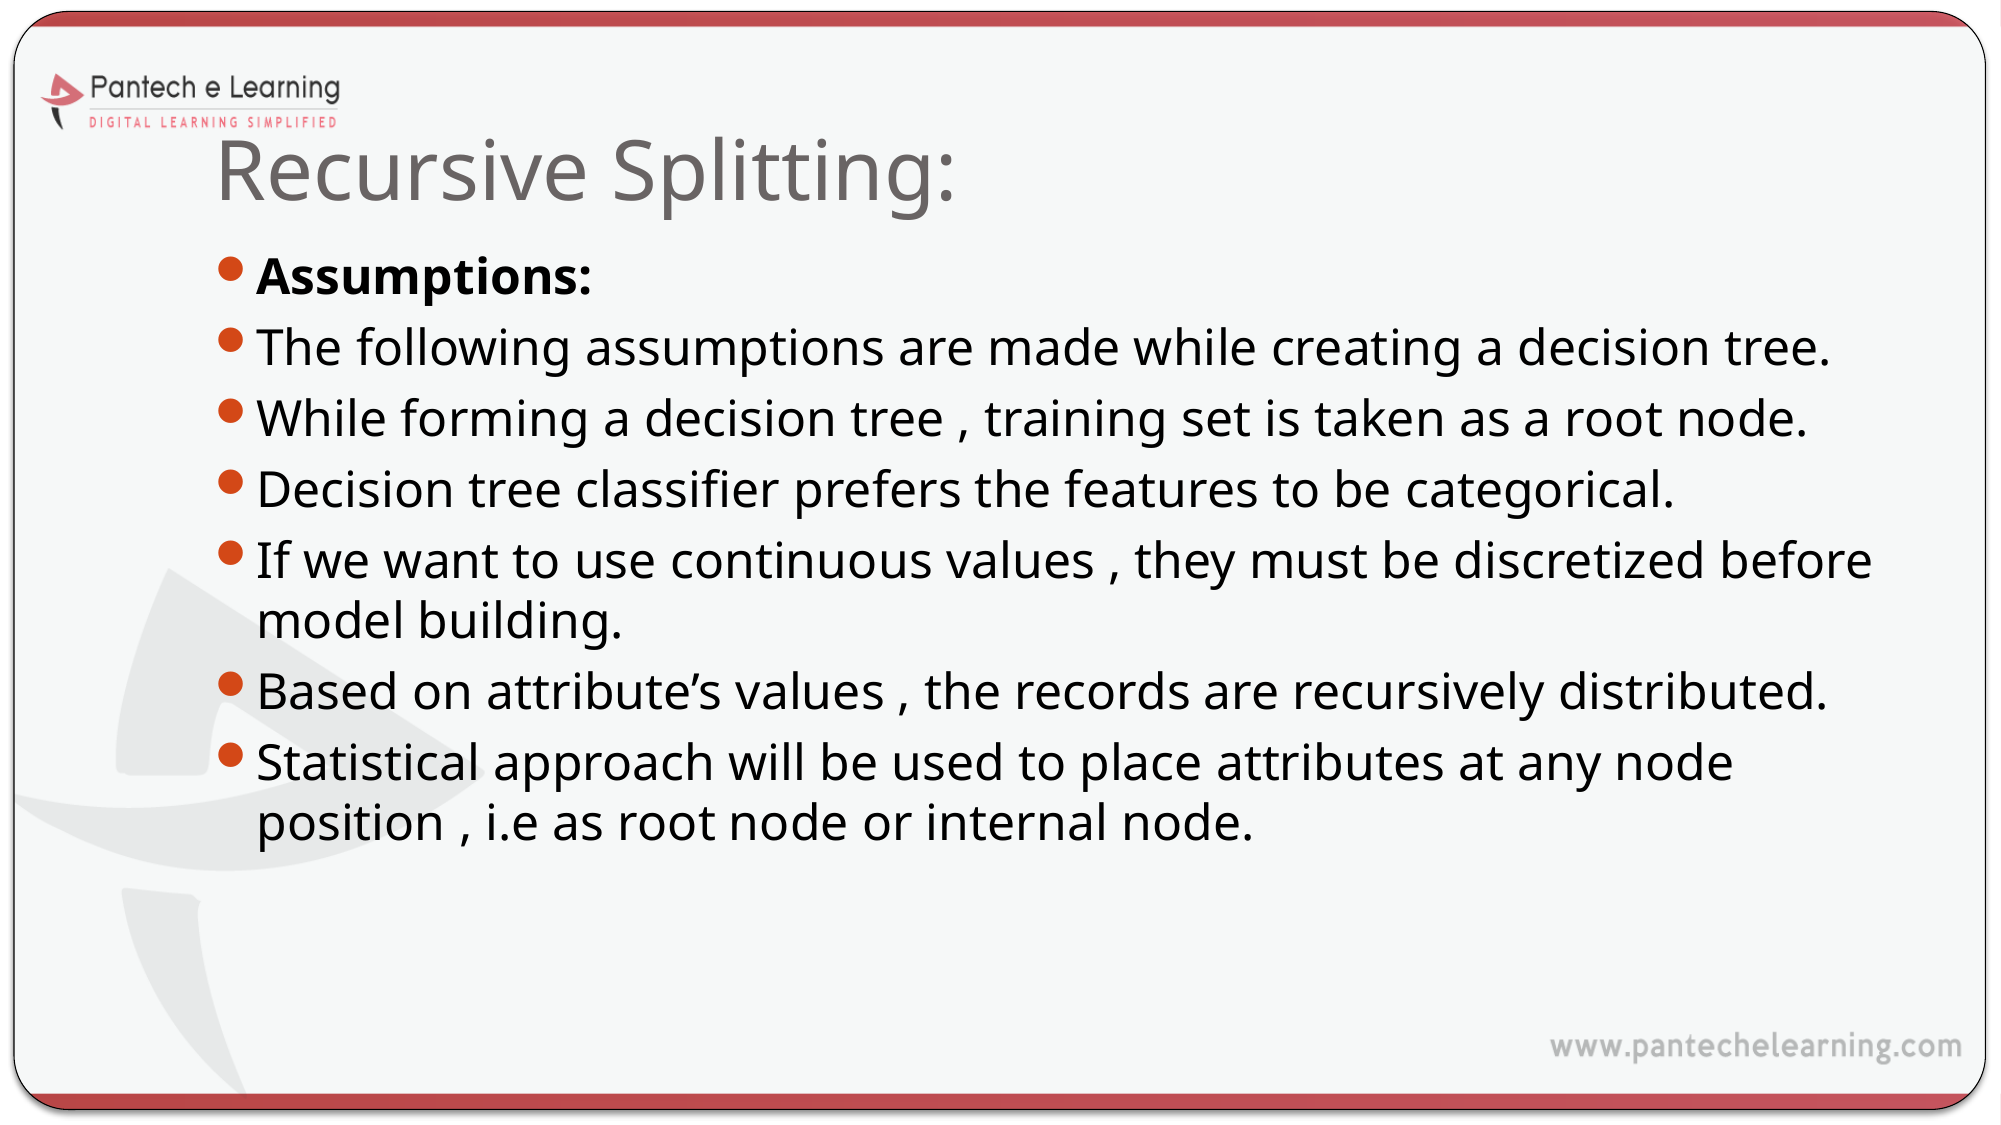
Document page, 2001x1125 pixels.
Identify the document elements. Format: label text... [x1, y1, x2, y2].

title Recursive Splitting: [200, 45, 1900, 233]
list Assumptions: The following assumptions are made while creating a decision tree. While forming a decision tree , training set is taken as a root node. Decision tree classifier prefers the features to be categorical. If we want to use continuous values , they must be discretized before model building. Based on attribute’s values , the records are recursively distributed. Statistical approach will be used to place attributes at any node position , i.e as root node or internal node. [200, 237, 1900, 988]
picture [15, 12, 1984, 1108]
